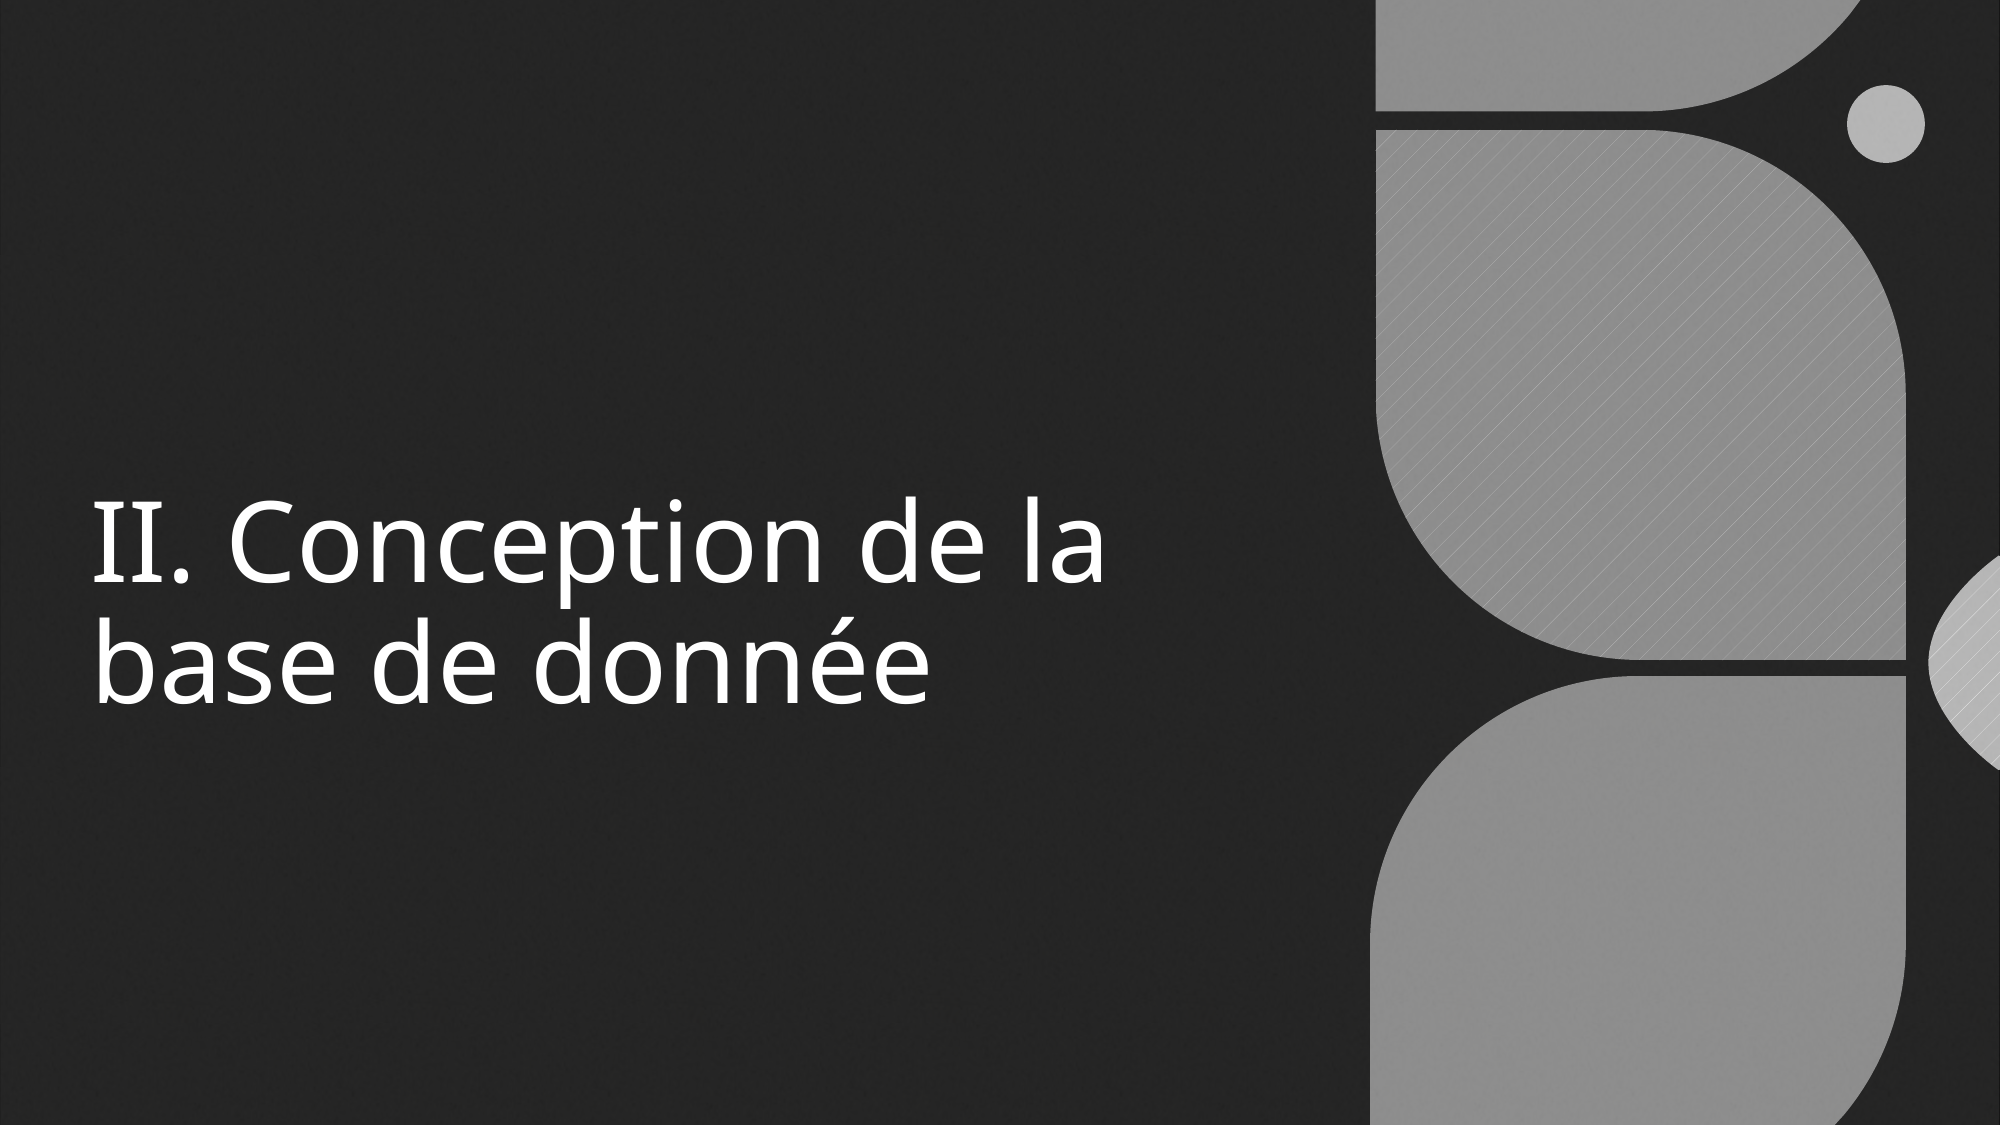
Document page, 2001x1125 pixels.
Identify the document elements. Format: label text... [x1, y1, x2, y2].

title II. Conception de la base de donnée [75, 109, 1334, 736]
